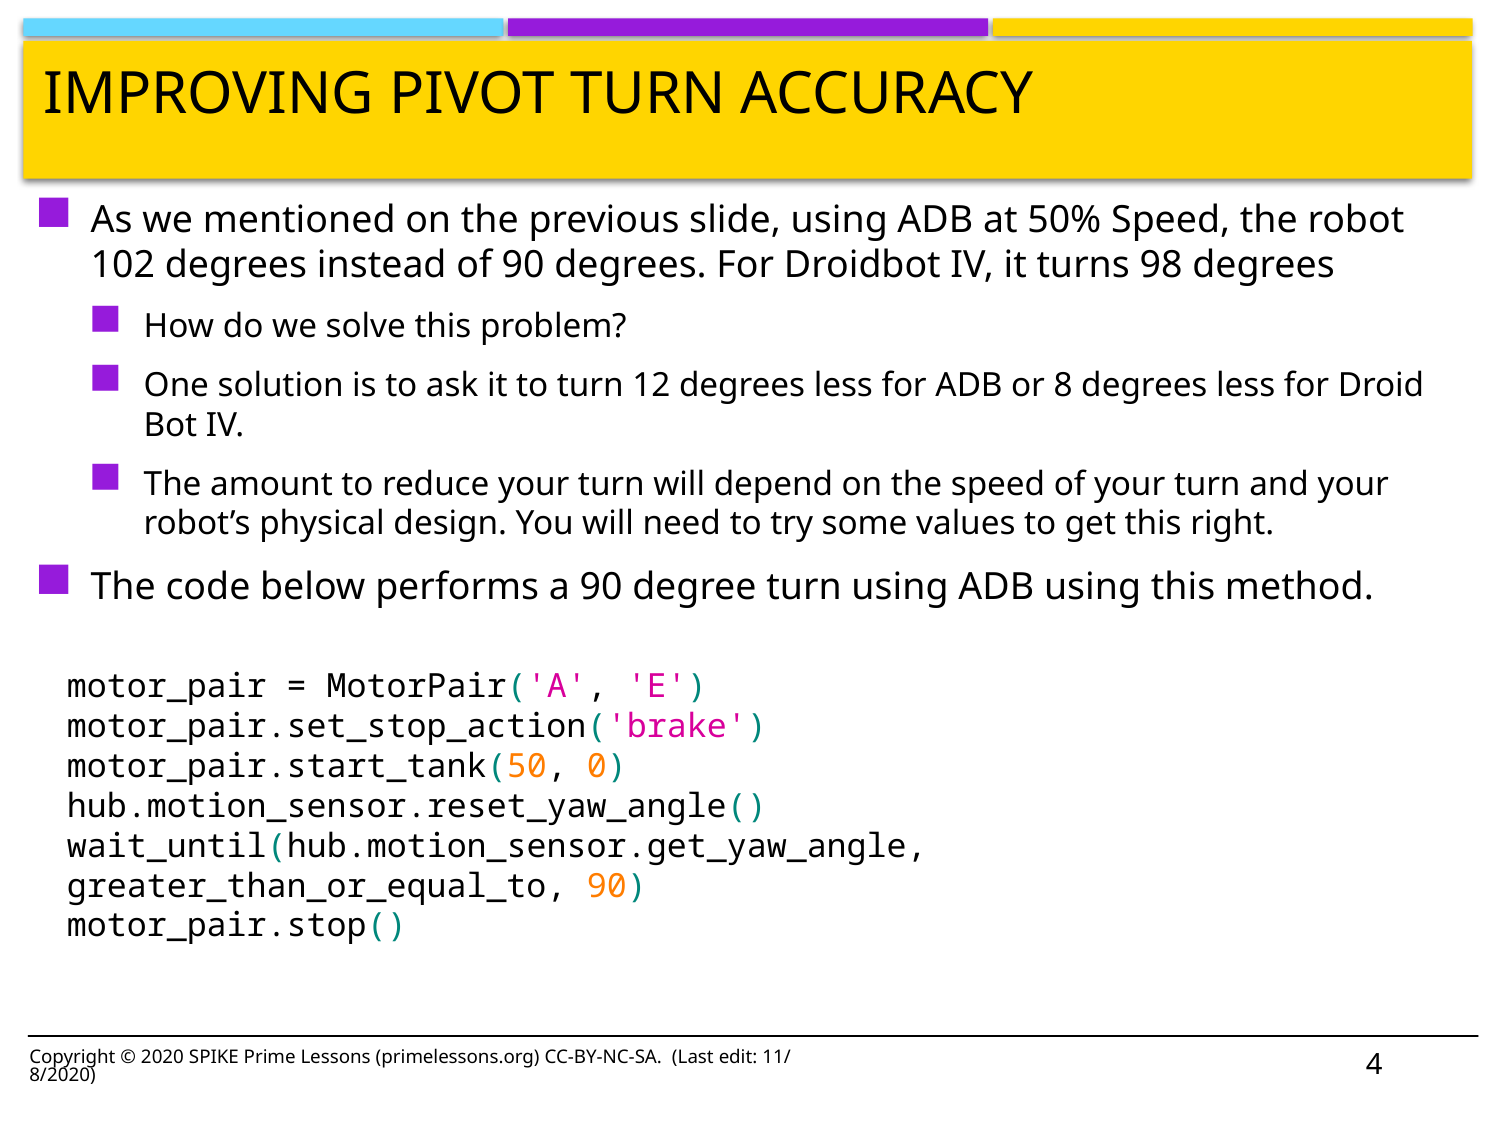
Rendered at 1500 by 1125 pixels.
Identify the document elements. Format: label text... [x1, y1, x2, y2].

footer Copyright © 2020 SPIKE Prime Lessons (primelessons.org) CC-BY-NC-SA. (Last edit: 11/8/2020) [14, 1036, 814, 1097]
list As we mentioned on the previous slide, using ADB at 50% Speed, the robot 102 degrees instead of 90 degrees. For Droidbot IV, it turns 98 degrees How do we solve this problem? One solution is to ask it to turn 12 degrees less for ADB or 8 degrees less for Droid Bot IV. The amount to reduce your turn will depend on the speed of your turn and your robot’s physical design. You will need to try some values to get this right. The code below performs a 90 degree turn using ADB using this method. [25, 187, 1464, 1021]
slide_number 4 [1351, 1037, 1478, 1098]
text_box motor_pair = MotorPair('A', 'E') motor_pair.set_stop_action('brake') motor_pair.start_tank(50, 0) hub.motion_sensor.reset_yaw_angle() wait_until(hub.motion_sensor.get_yaw_angle, greater_than_or_equal_to, 90) motor_pair.stop() [52, 656, 1441, 951]
title Improving pivot Turn Accuracy [28, 48, 1464, 172]
